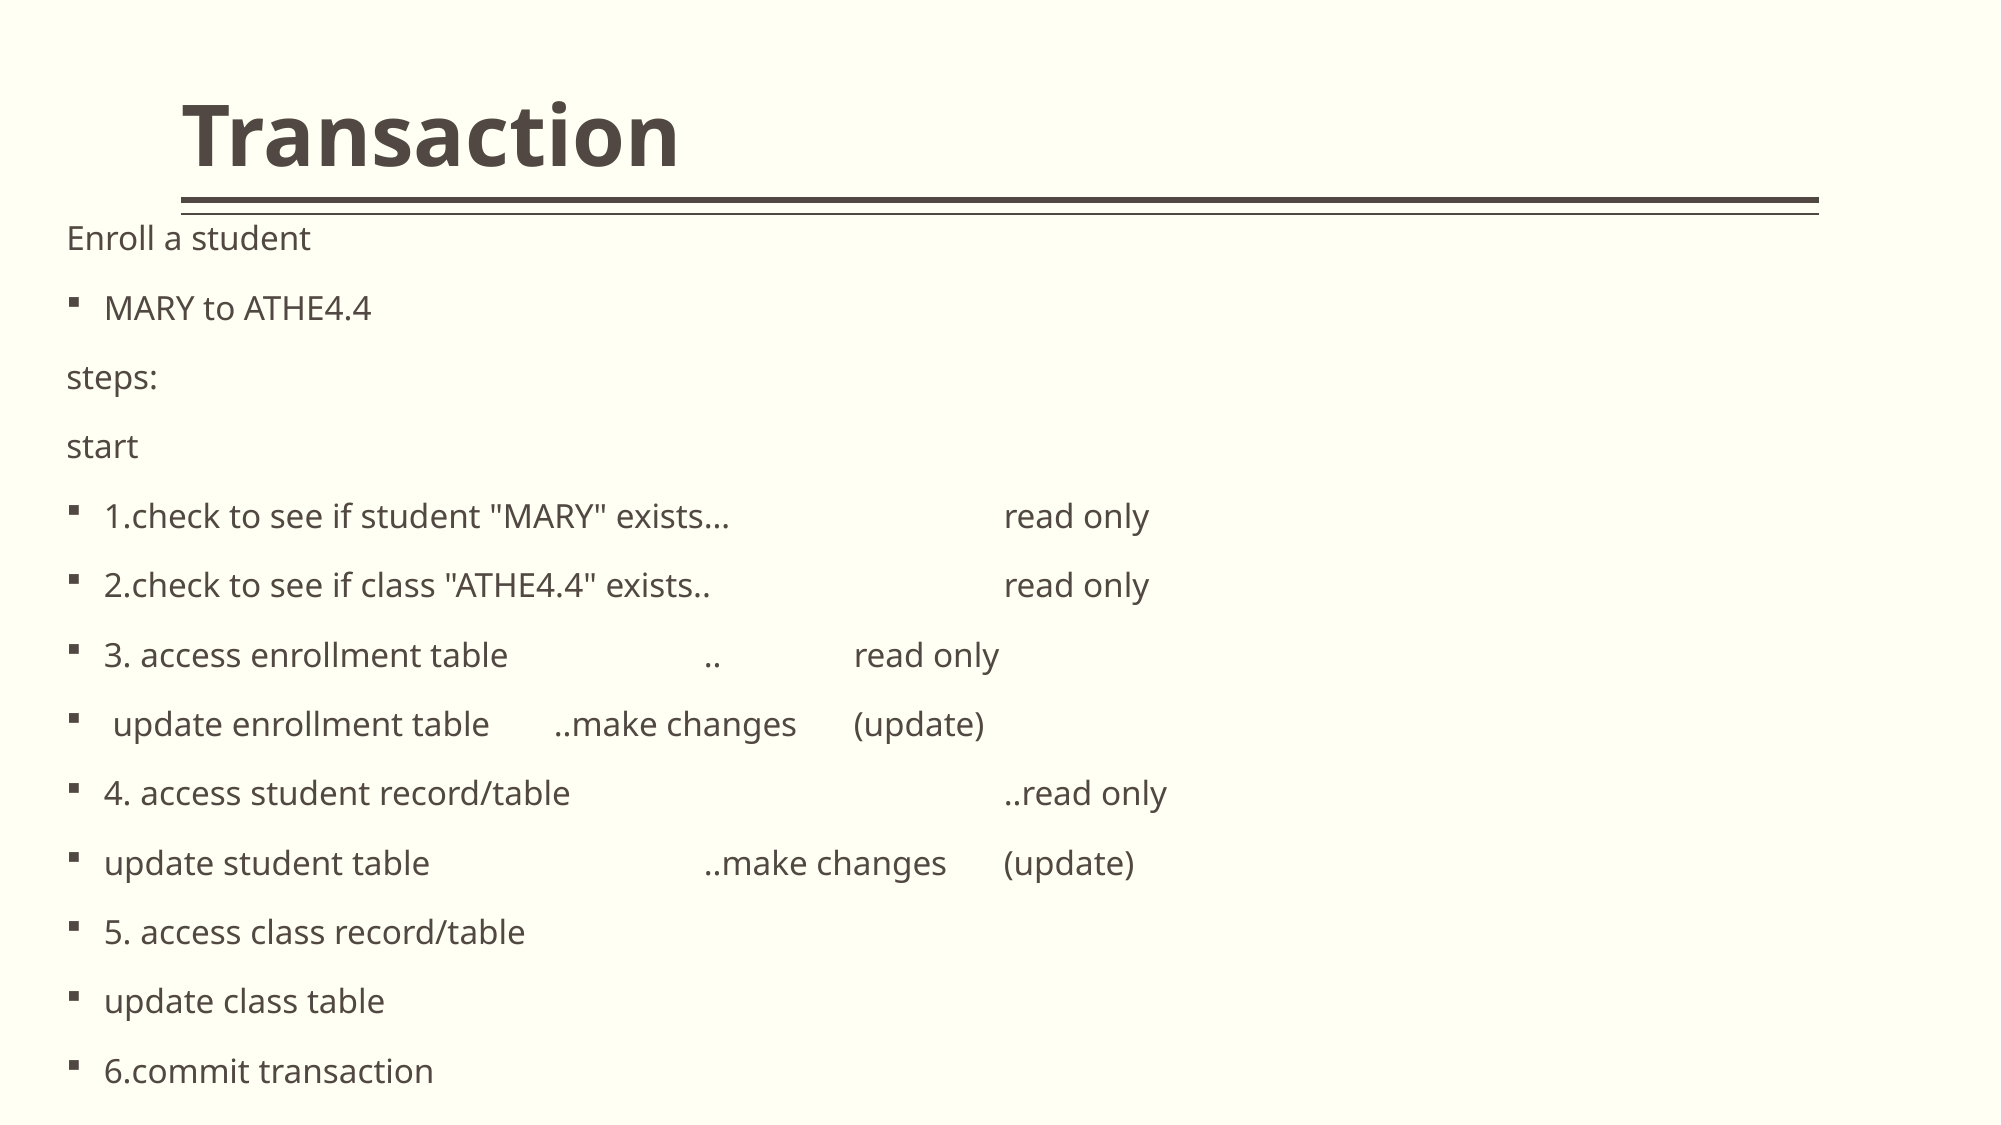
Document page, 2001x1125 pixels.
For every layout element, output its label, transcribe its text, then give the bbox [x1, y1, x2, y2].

list Enroll a student MARY to ATHE4.4 steps: start 1.check to see if student "MARY" exists… read only 2.check to see if class "ATHE4.4" exists.. read only 3. access enrollment table .. read only update enrollment table ..make changes (update) 4. access student record/table ..read only update student table ..make changes (update) 5. access class record/table update class table 6.commit transaction end [66, 217, 1902, 968]
title Transaction [181, 12, 1819, 193]
